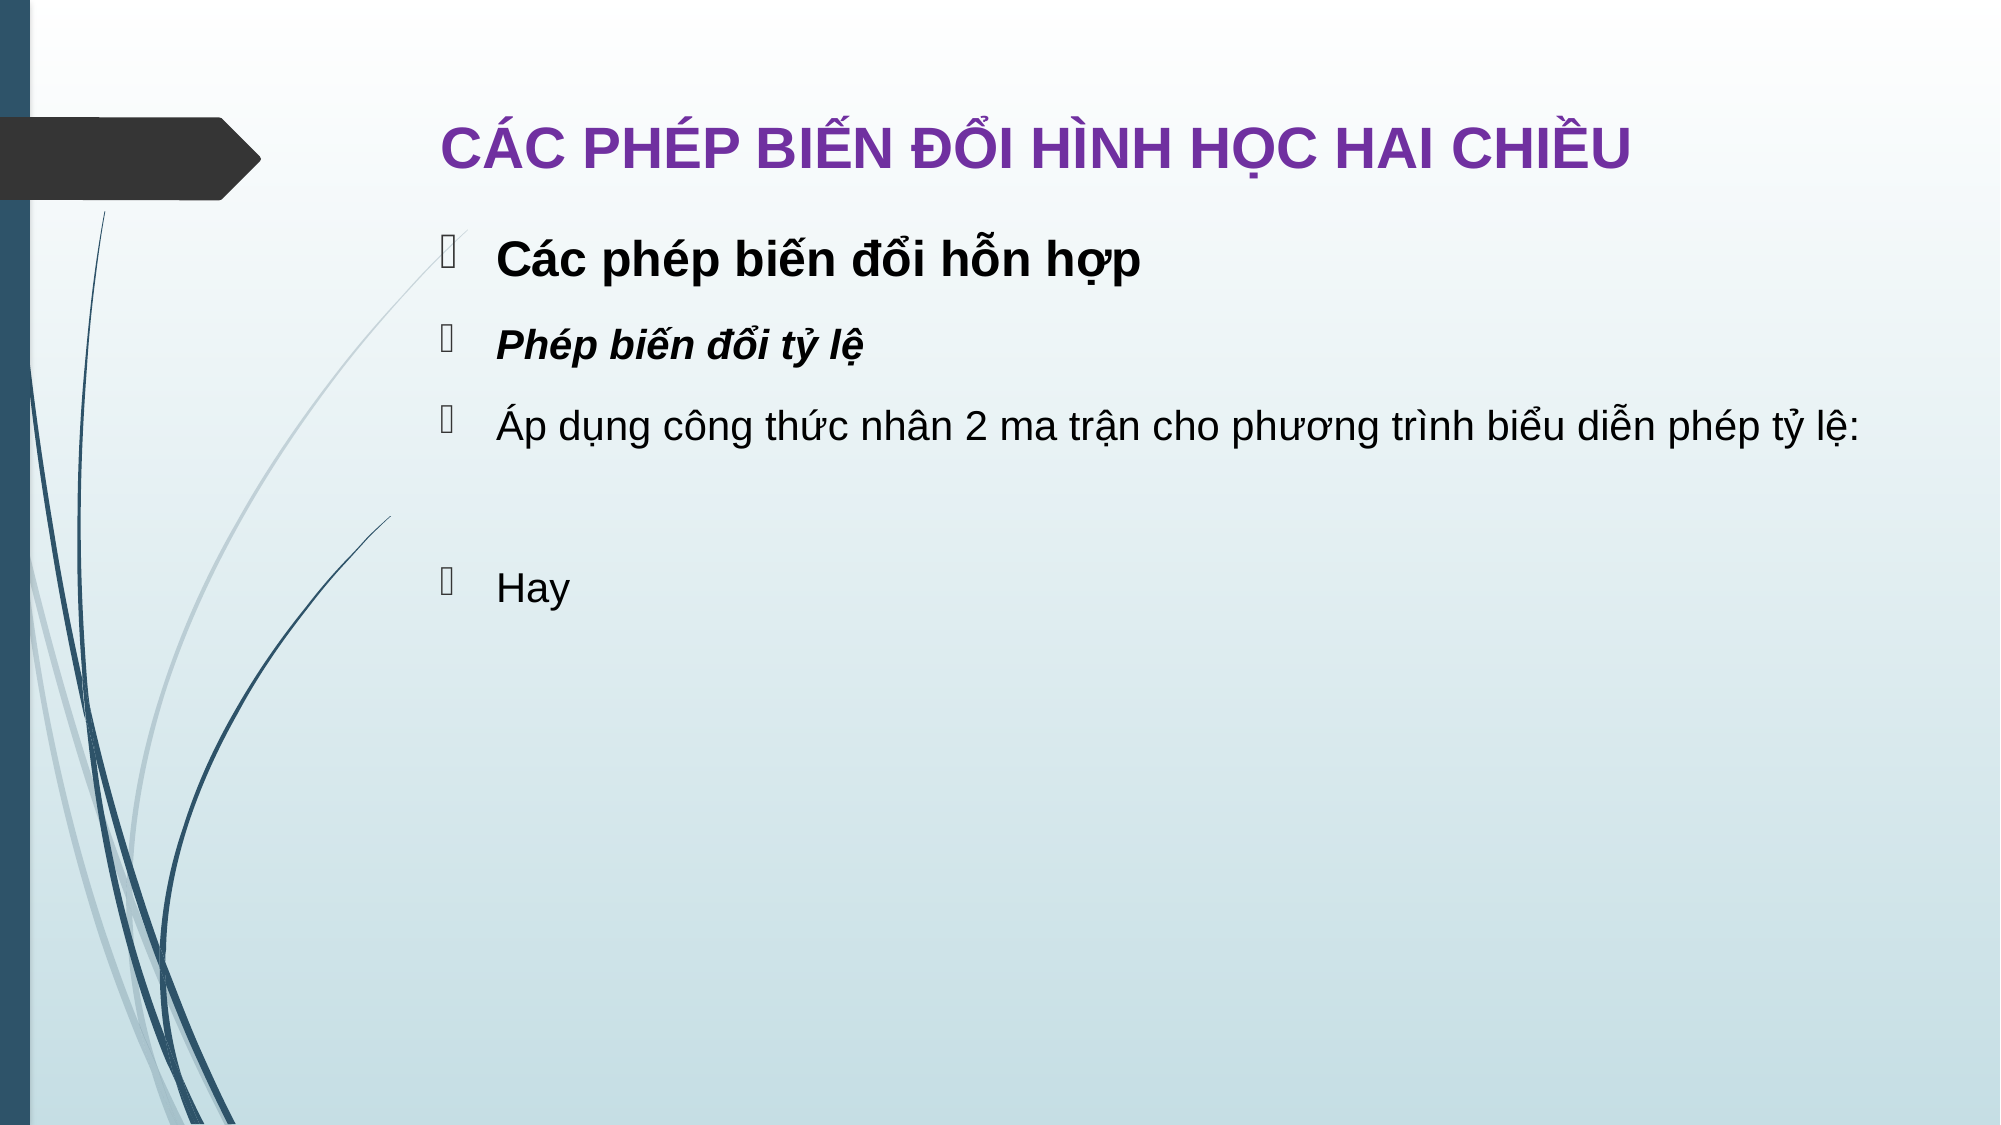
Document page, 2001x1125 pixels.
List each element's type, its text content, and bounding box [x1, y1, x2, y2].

title CÁC PHÉP BIẾN ĐỔI HÌNH HỌC HAI CHIỀU [425, 102, 1888, 313]
